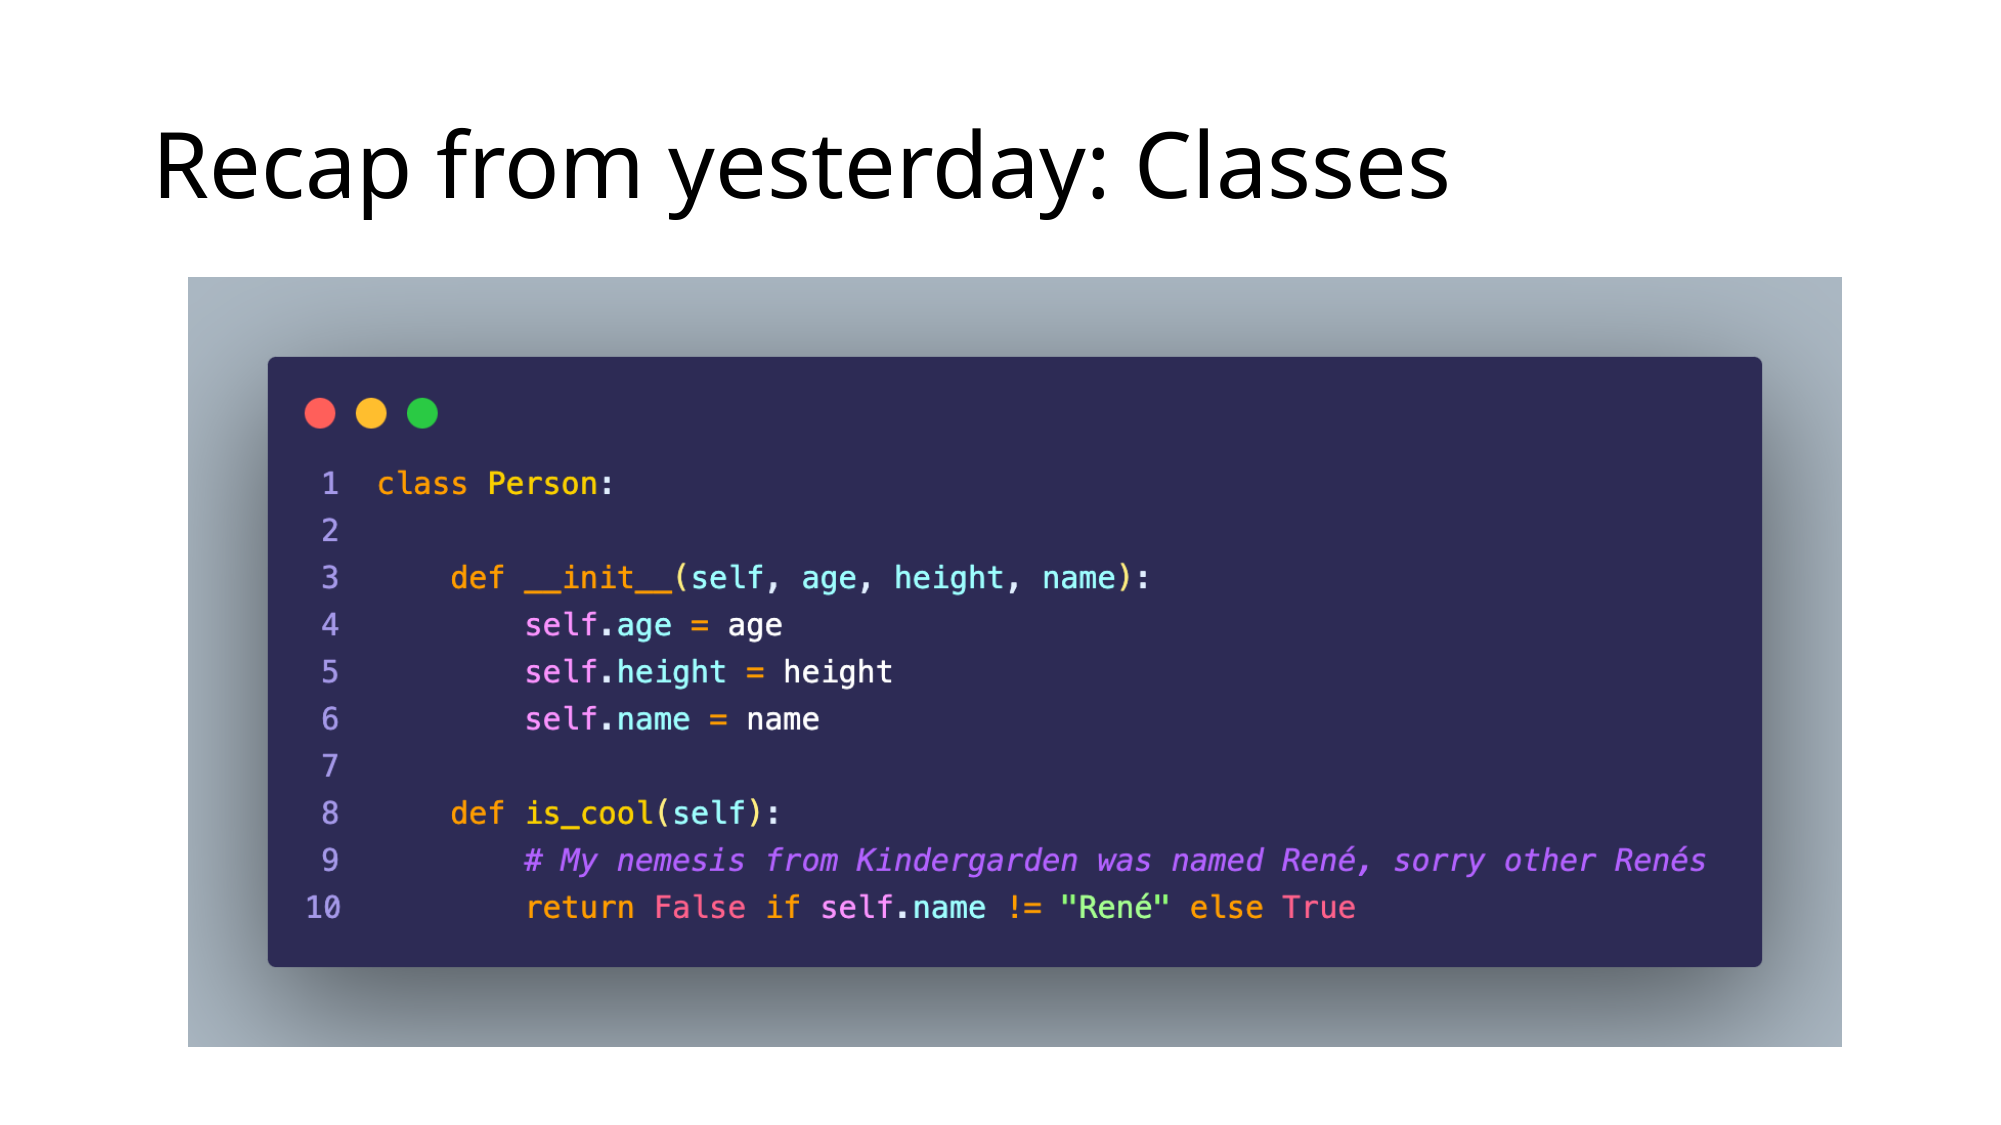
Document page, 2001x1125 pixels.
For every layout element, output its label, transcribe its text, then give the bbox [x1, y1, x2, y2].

picture [187, 276, 1843, 1048]
title Recap from yesterday: Classes [137, 59, 1863, 278]
